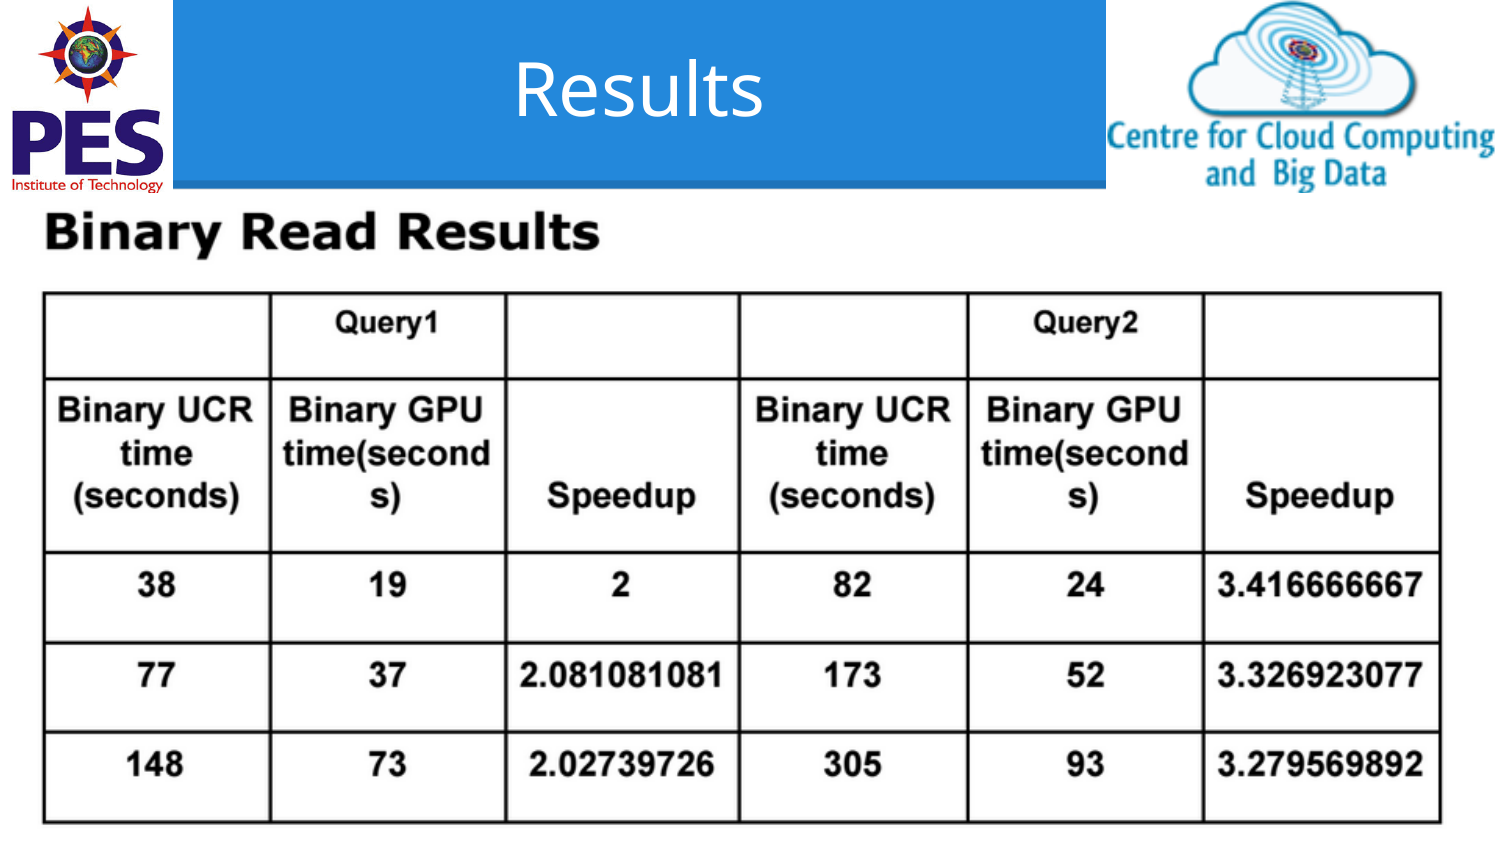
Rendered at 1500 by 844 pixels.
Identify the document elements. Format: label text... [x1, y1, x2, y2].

title Results [176, 28, 1100, 147]
picture [0, 0, 1500, 836]
